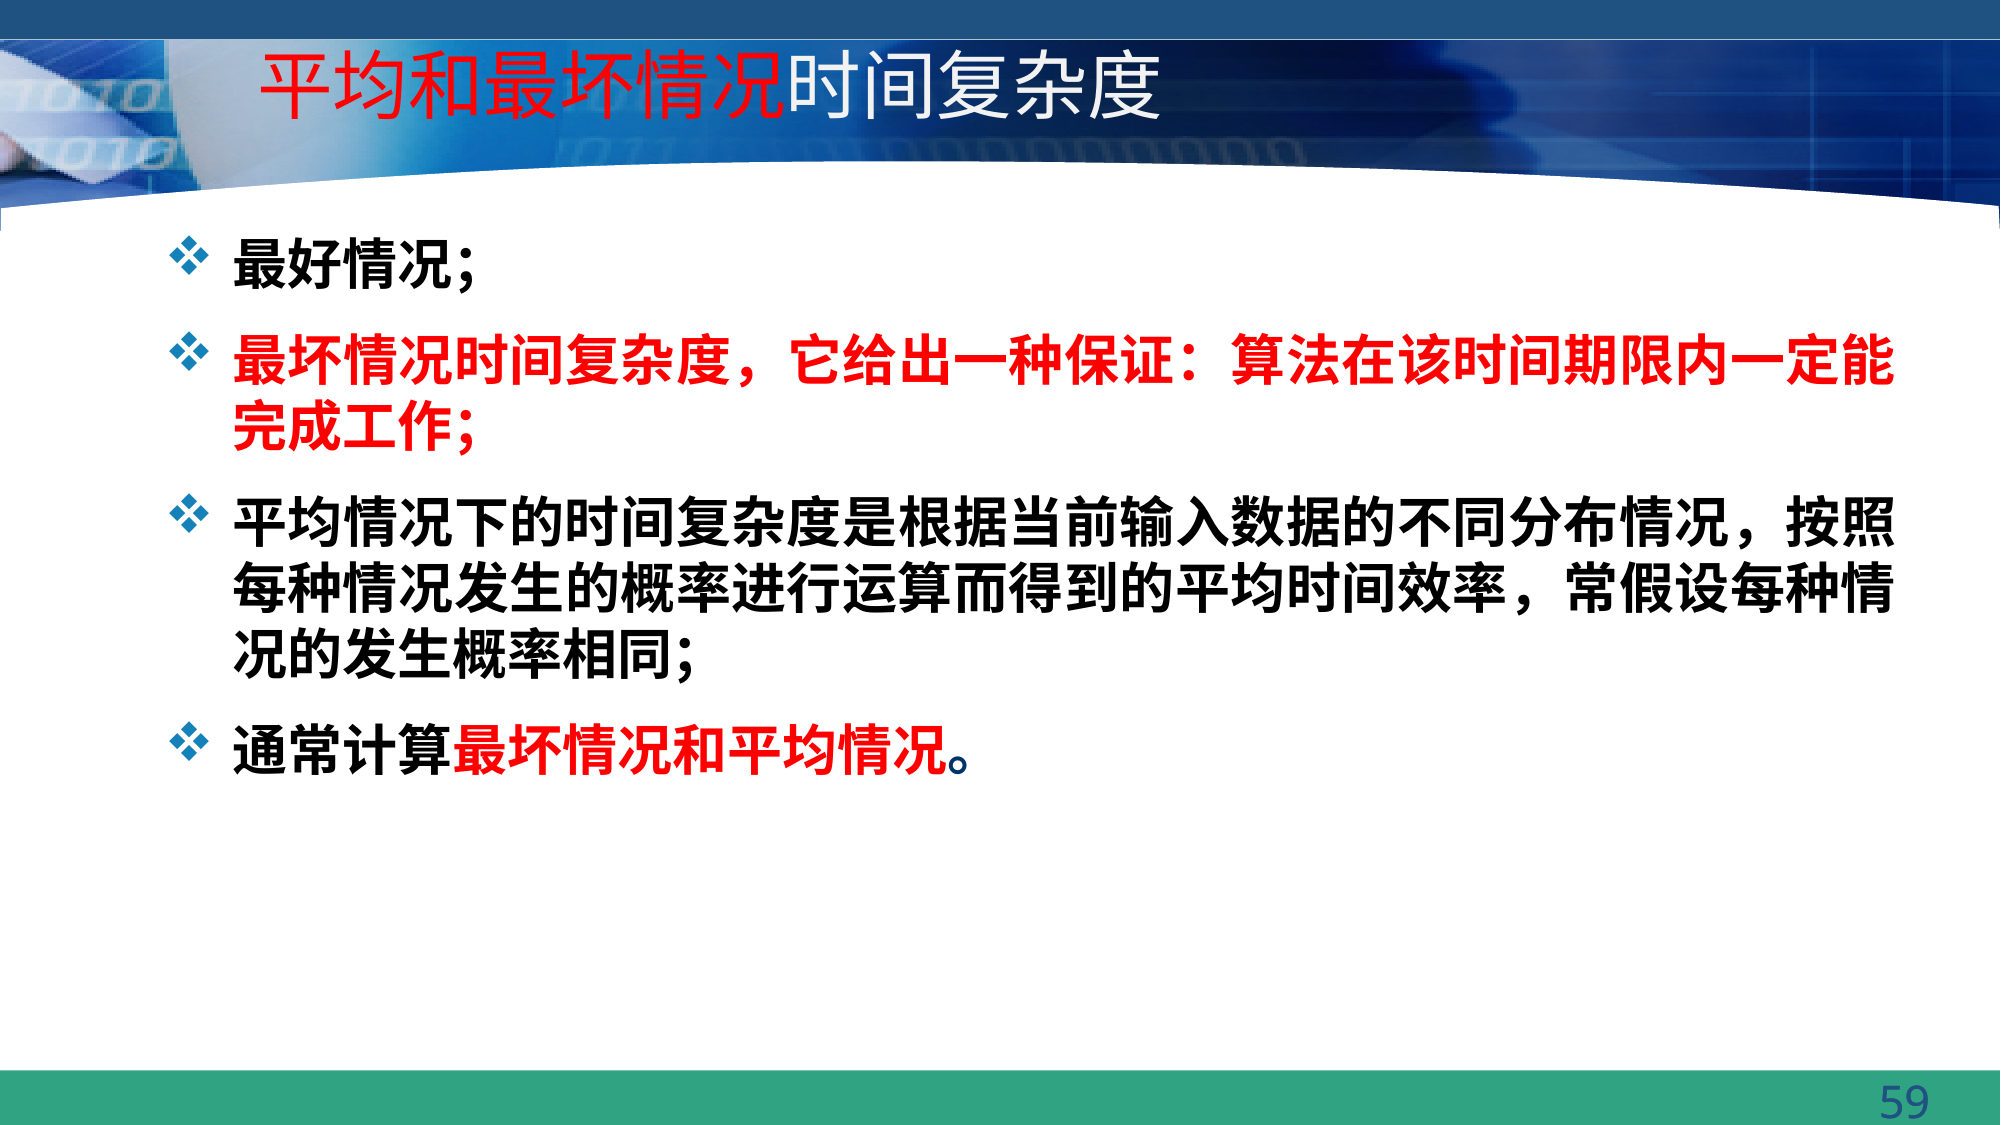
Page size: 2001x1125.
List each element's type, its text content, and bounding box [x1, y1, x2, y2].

title 平均和最坏情况时间复杂度 [242, 30, 1922, 138]
list 最好情况； 最坏情况时间复杂度，它给出一种保证：算法在该时间期限内一定能完成工作； 平均情况下的时间复杂度是根据当前输入数据的不同分布情况，按照每种情况发生的概率进行运算而得到的平均时间效率，常假设每种情况的发生概率相同； 通常计算最坏情况和平均情况。 [149, 222, 1911, 1021]
picture [0, 40, 2000, 213]
